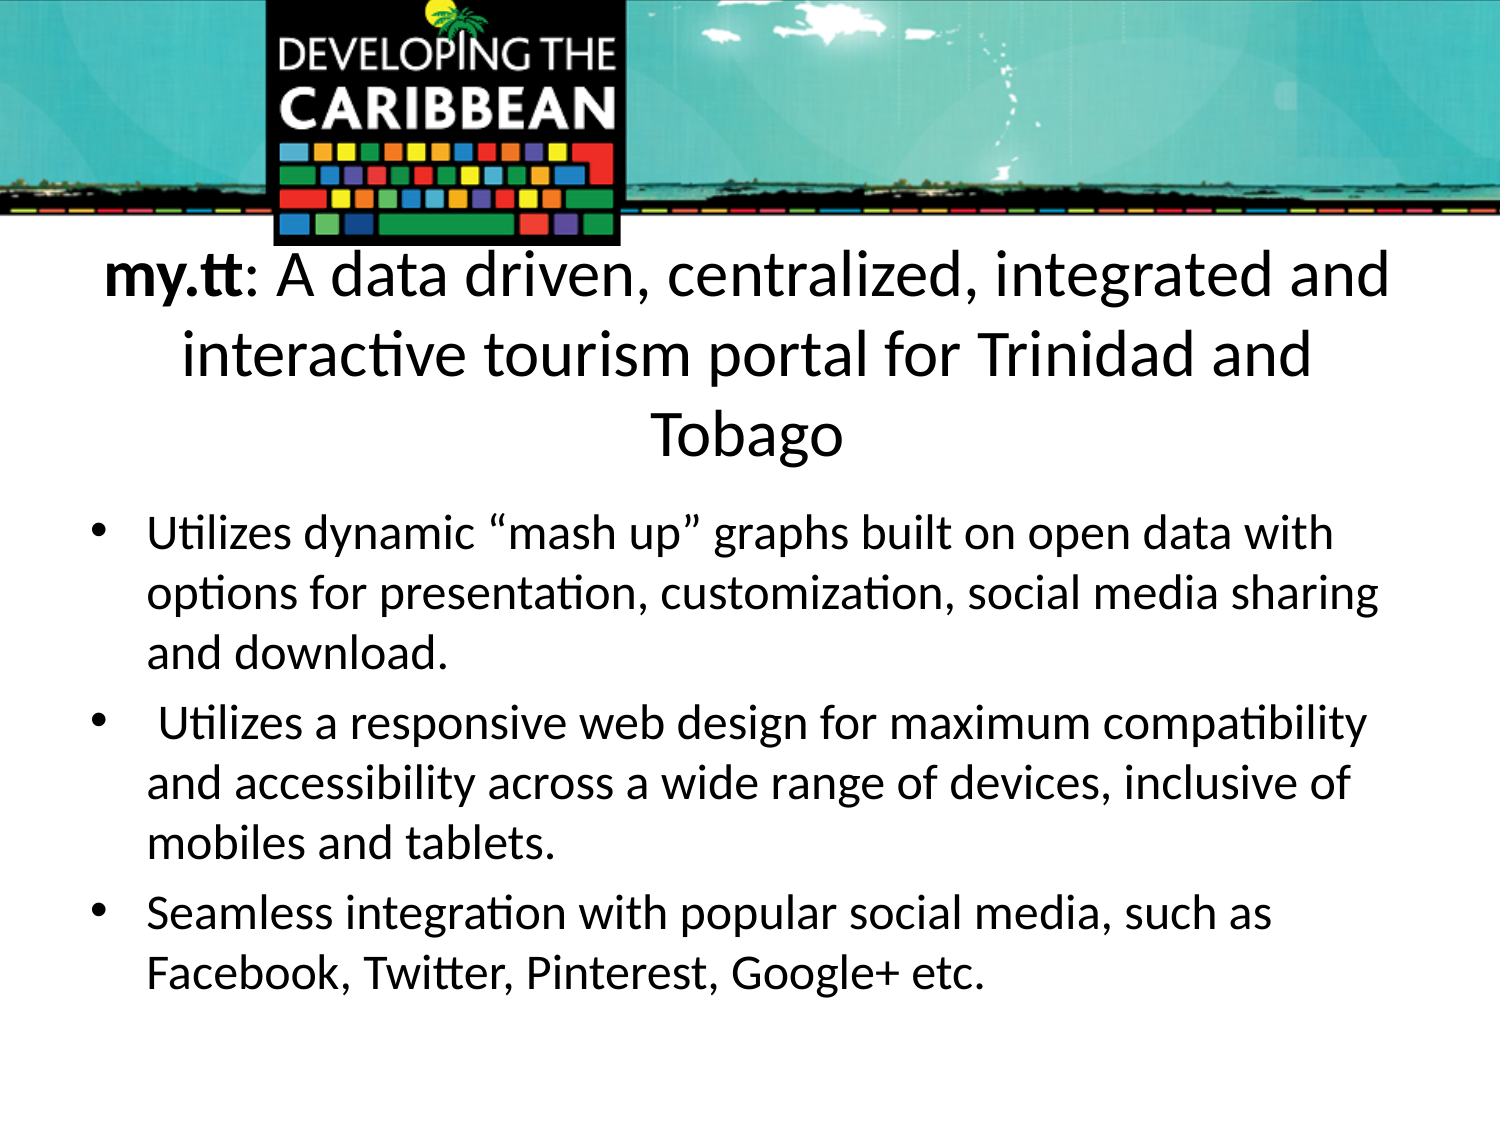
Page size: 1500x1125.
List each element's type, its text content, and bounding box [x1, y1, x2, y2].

list Utilizes dynamic “mash up” graphs built on open data with options for presentation, customization, social media sharing and download. Utilizes a responsive web design for maximum compatibility and accessibility across a wide range of devices, inclusive of mobiles and tablets. Seamless integration with popular social media, such as Facebook, Twitter, Pinterest, Google+ etc. [75, 491, 1471, 1071]
title my.tt: A data driven, centralized, integrated and interactive tourism portal for Trinidad and Tobago [72, 255, 1423, 457]
picture [0, 0, 1500, 246]
